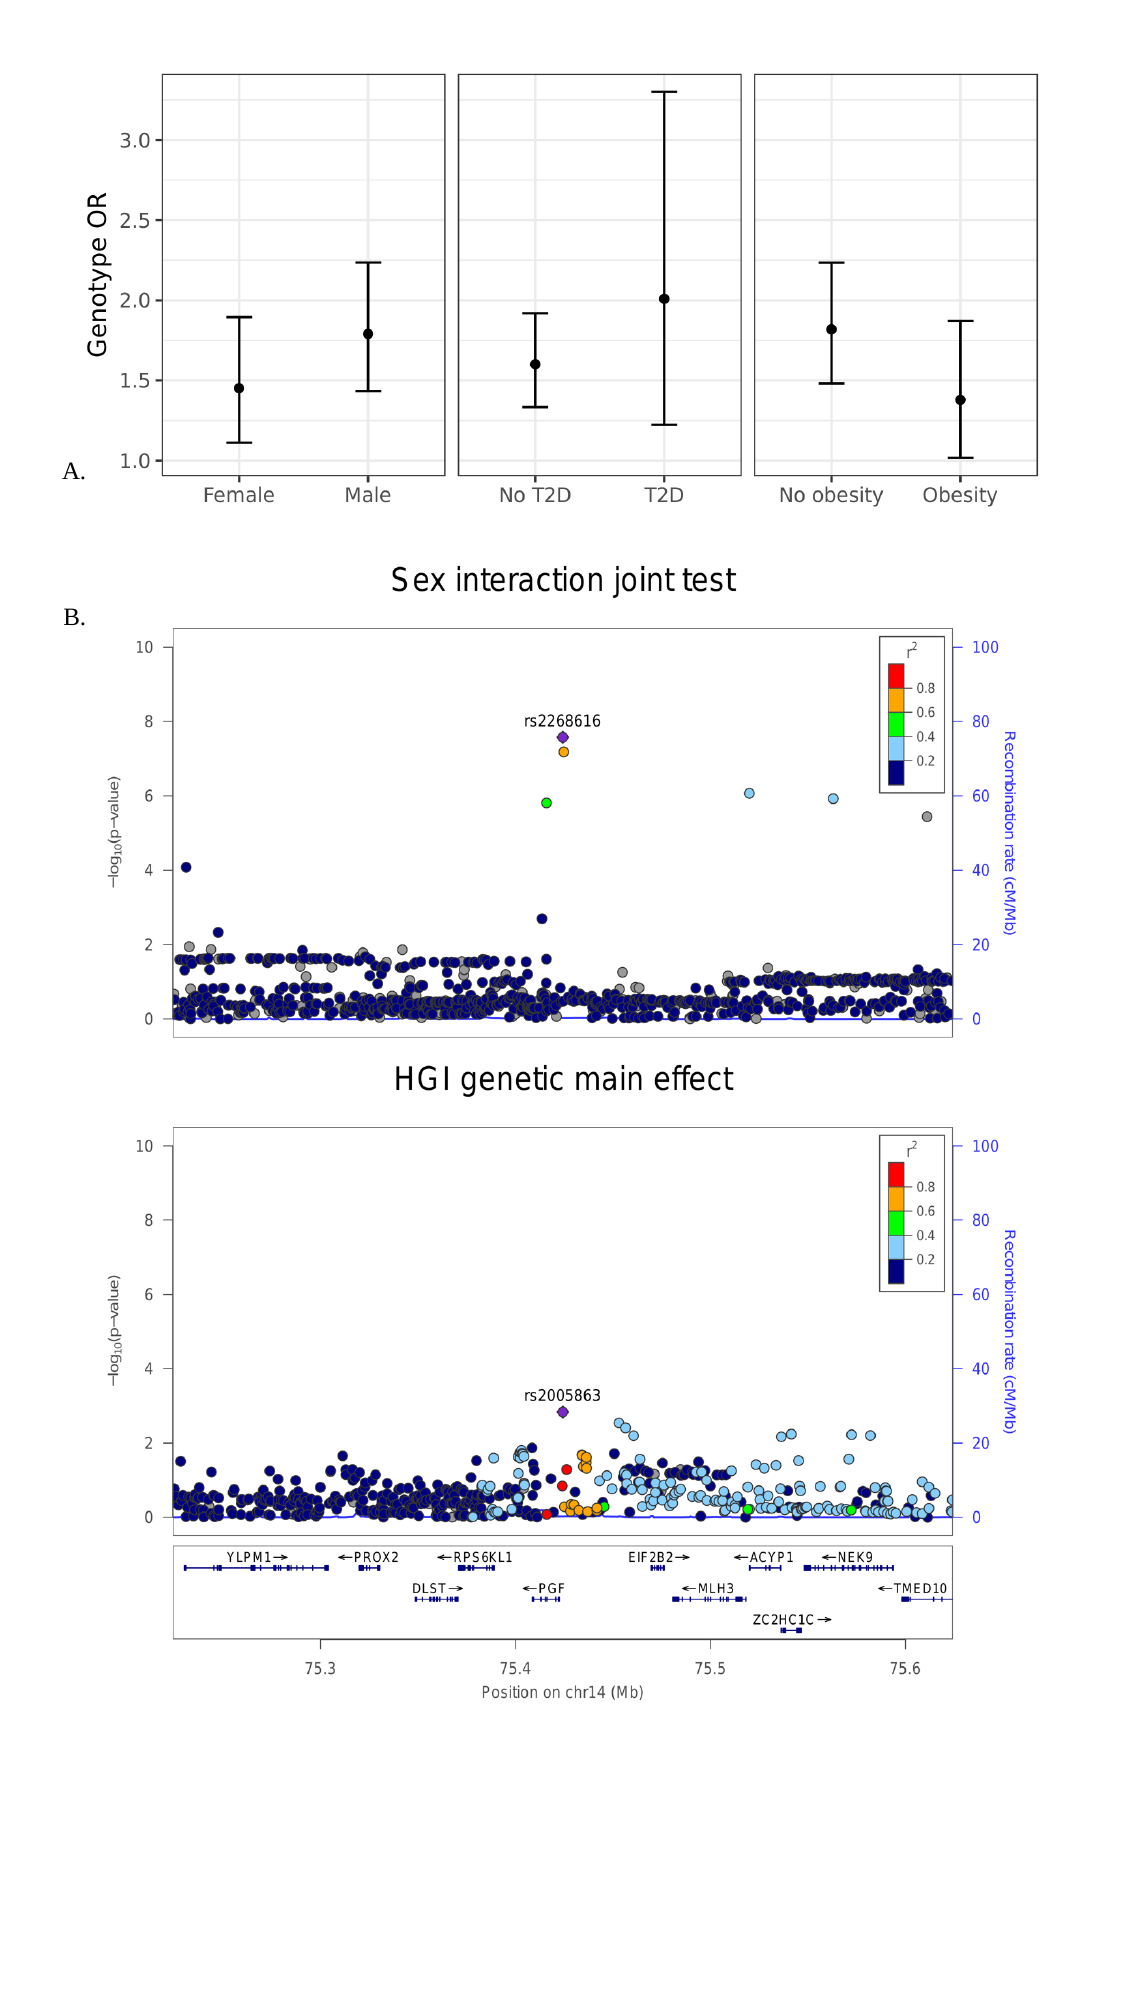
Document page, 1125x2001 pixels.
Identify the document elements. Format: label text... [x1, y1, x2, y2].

text_box B. [48, 592, 74, 638]
text_box A. [47, 446, 74, 492]
picture [74, 61, 1050, 1722]
